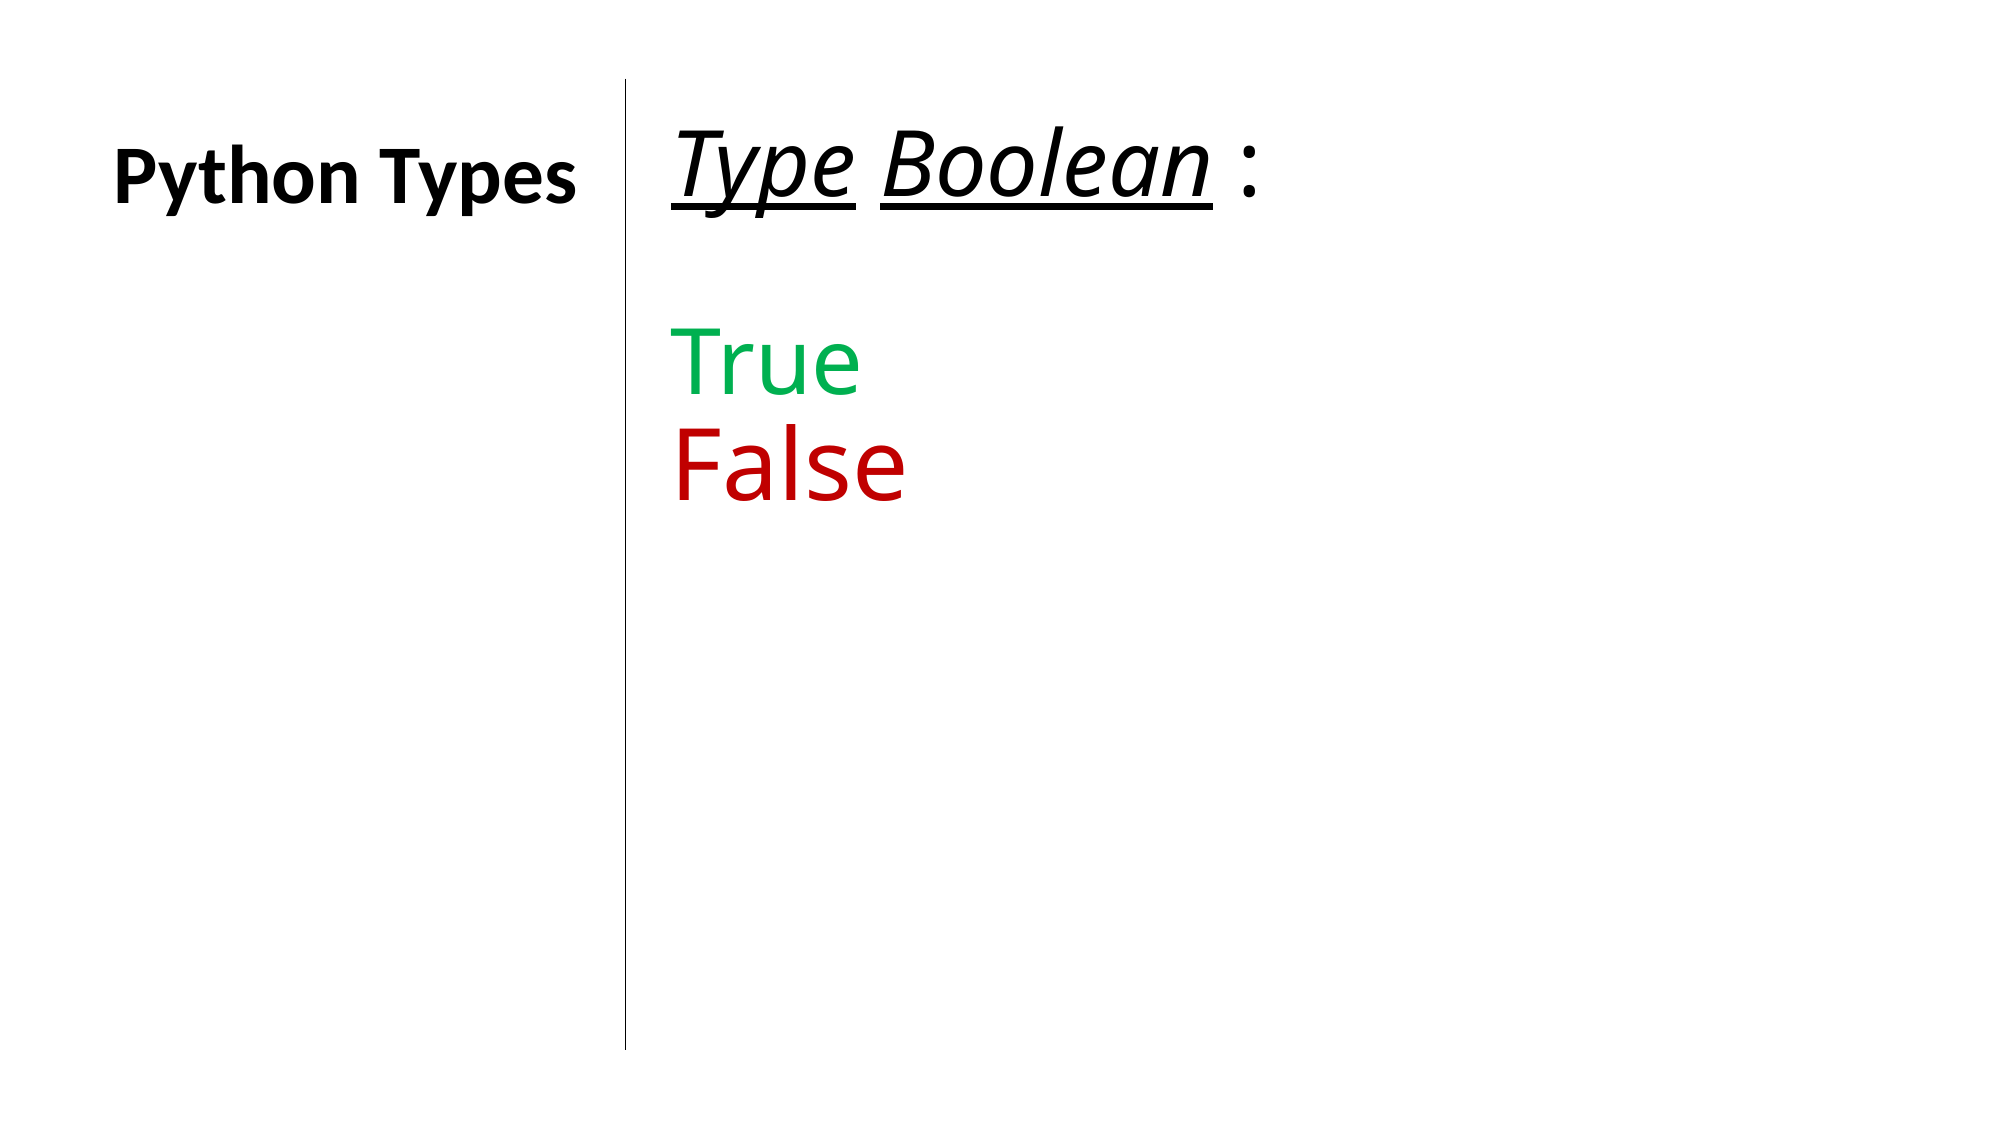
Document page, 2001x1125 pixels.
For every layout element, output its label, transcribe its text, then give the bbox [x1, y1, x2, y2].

list Python Types [68, 116, 620, 1000]
list Type Boolean : True False [629, 102, 2000, 1014]
